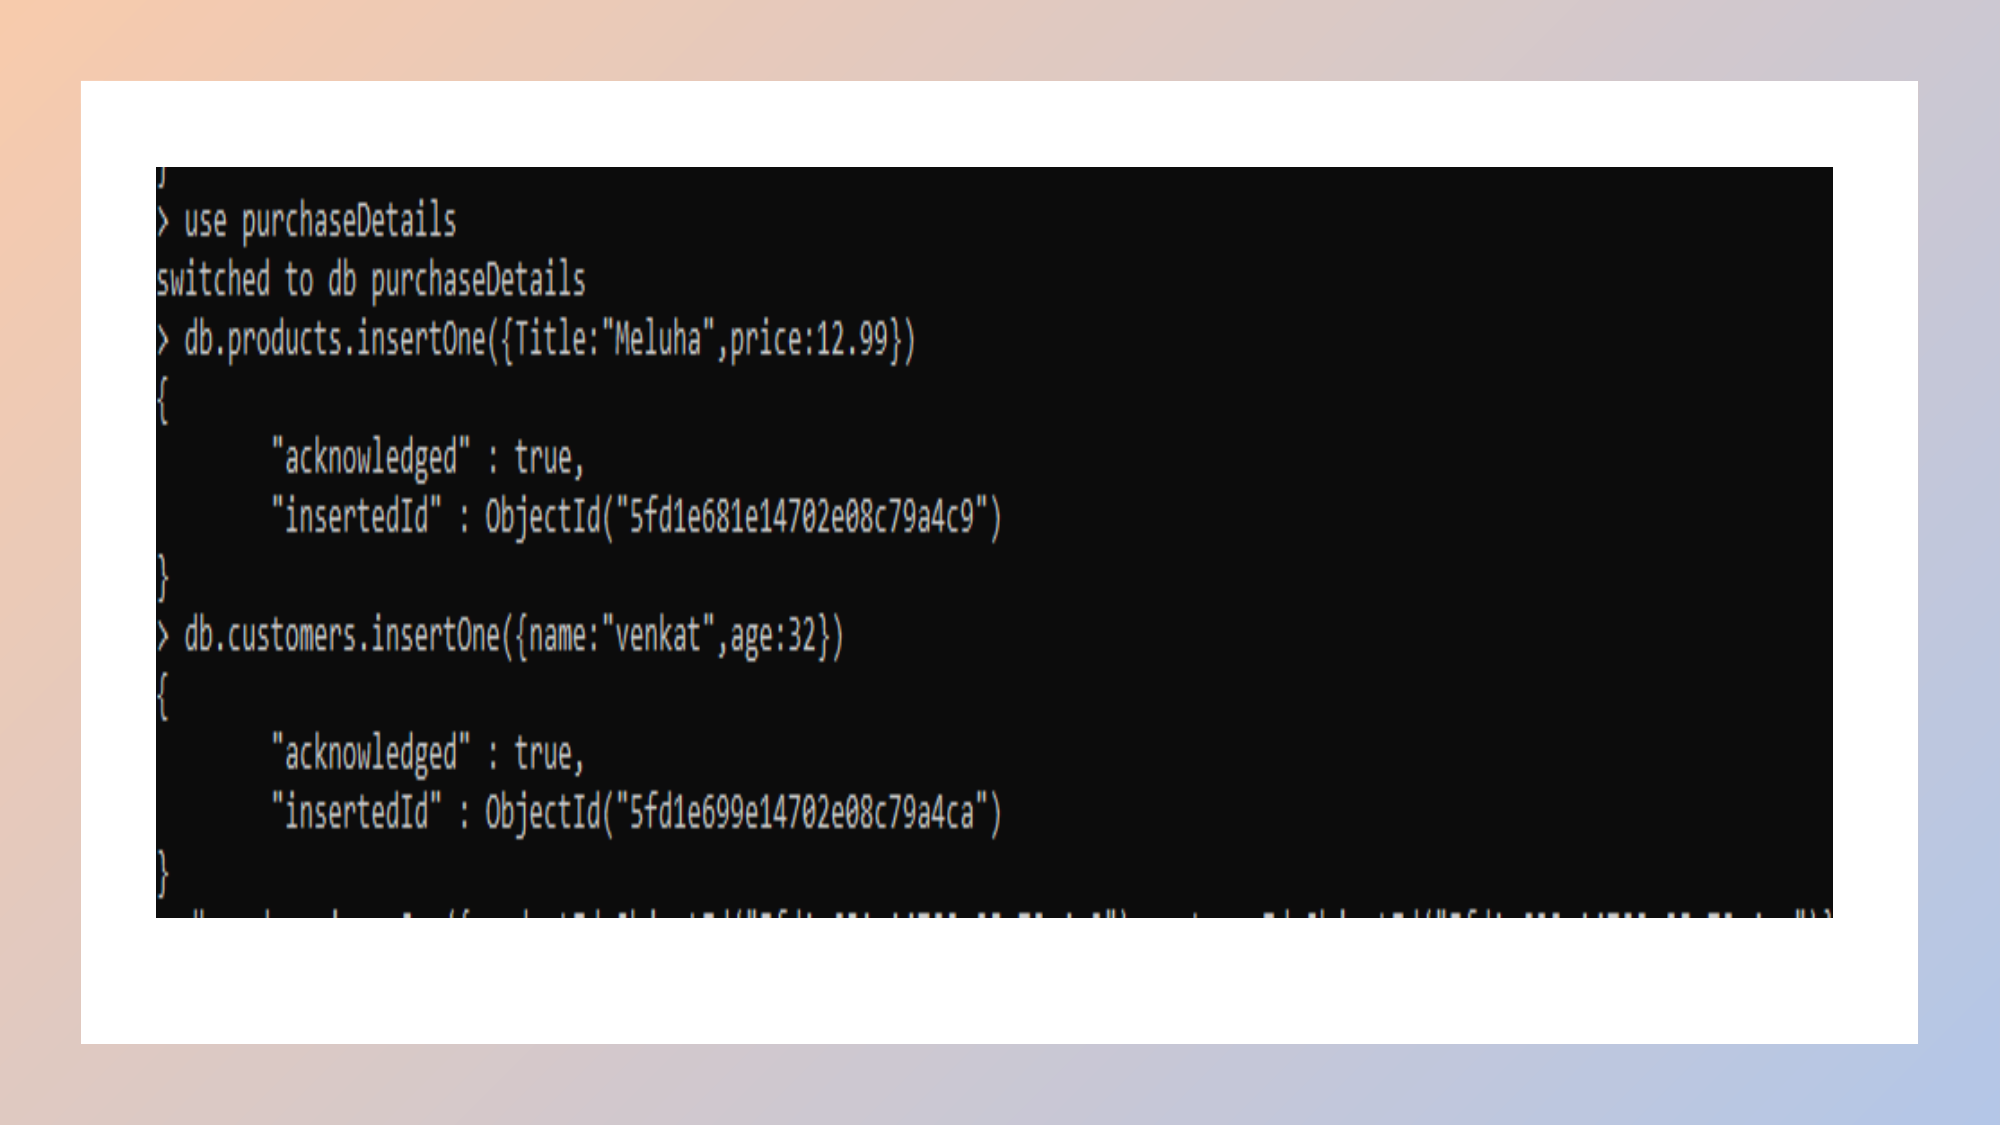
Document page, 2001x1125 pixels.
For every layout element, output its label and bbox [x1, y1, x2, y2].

picture [156, 167, 1833, 918]
